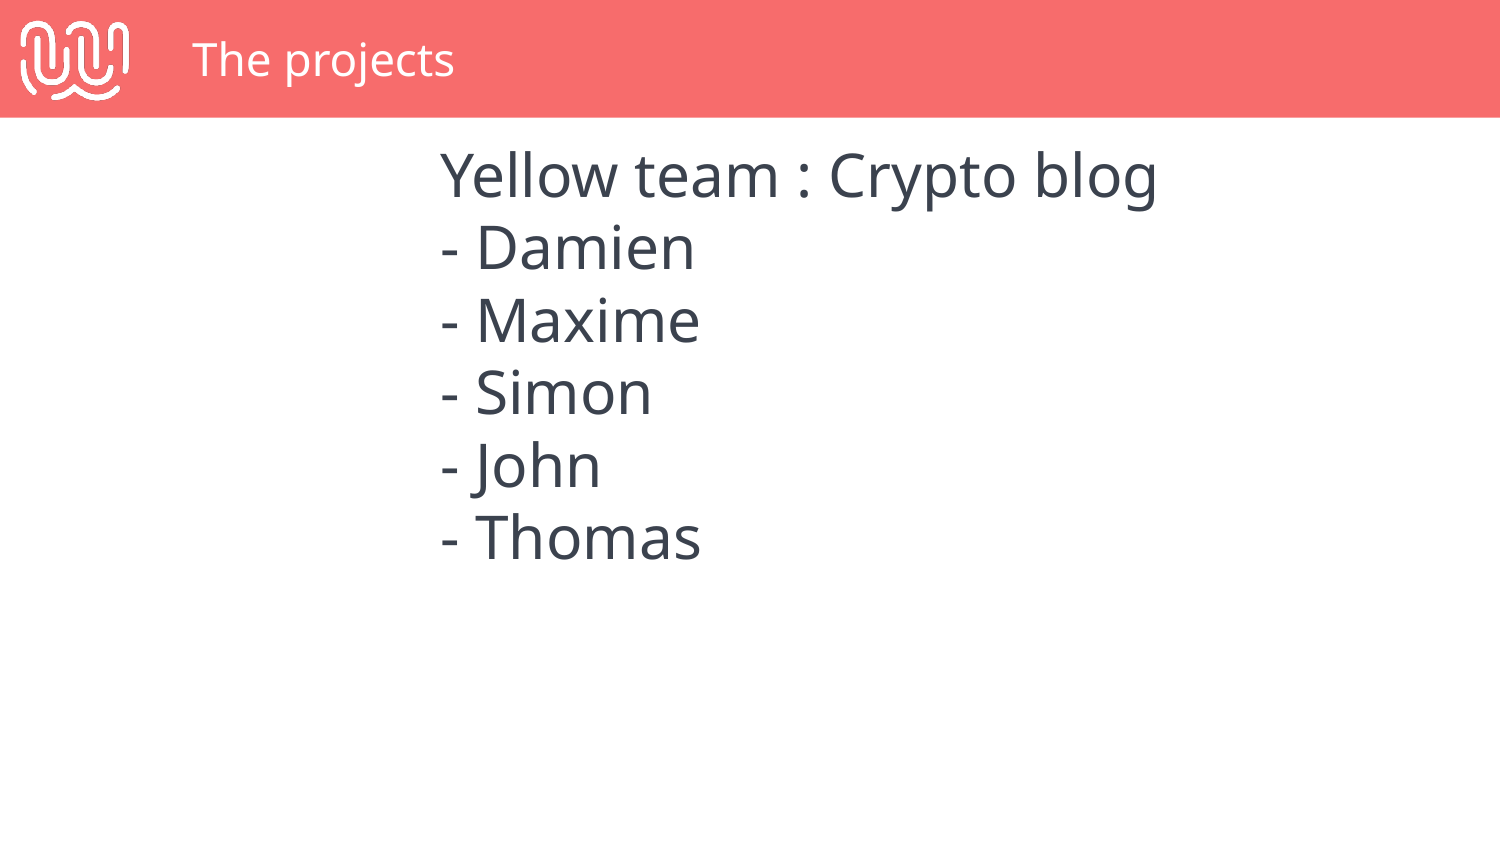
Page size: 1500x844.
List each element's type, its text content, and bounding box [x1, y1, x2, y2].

picture [20, 20, 134, 101]
list Yellow team : Crypto blog - Damien - Maxime - Simon - John - Thomas [439, 129, 1273, 715]
title The projects [192, 0, 1500, 118]
